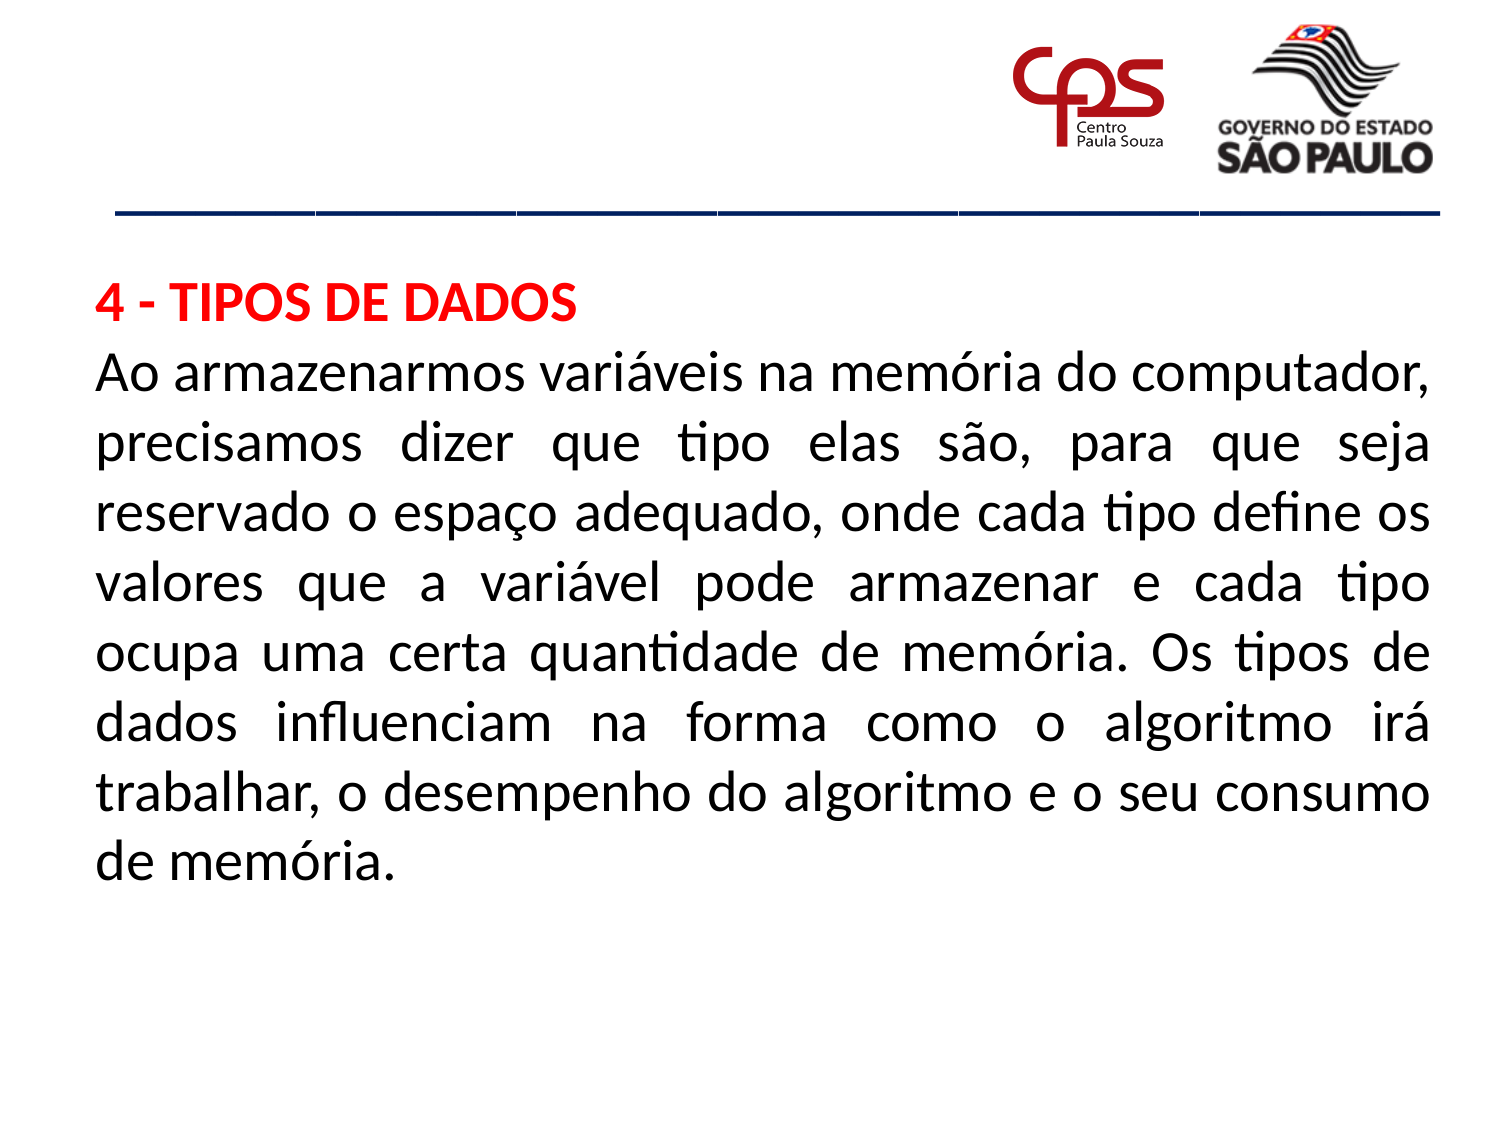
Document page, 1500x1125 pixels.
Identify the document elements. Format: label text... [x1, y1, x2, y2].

title _________________________________ [76, 79, 1483, 268]
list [1180, 18, 1441, 176]
picture [1009, 42, 1180, 153]
text_box 4 - TIPOS DE DADOS Ao armazenarmos variáveis na memória do computador, precisamos dizer que tipo elas são, para que seja reservado o espaço adequado, onde cada tipo define os valores que a variável pode armazenar e cada tipo ocupa uma certa quantidade de memória. Os tipos de dados influenciam na forma como o algoritmo irá trabalhar, o desempenho do algoritmo e o seu consumo de memória. [81, 255, 1447, 900]
